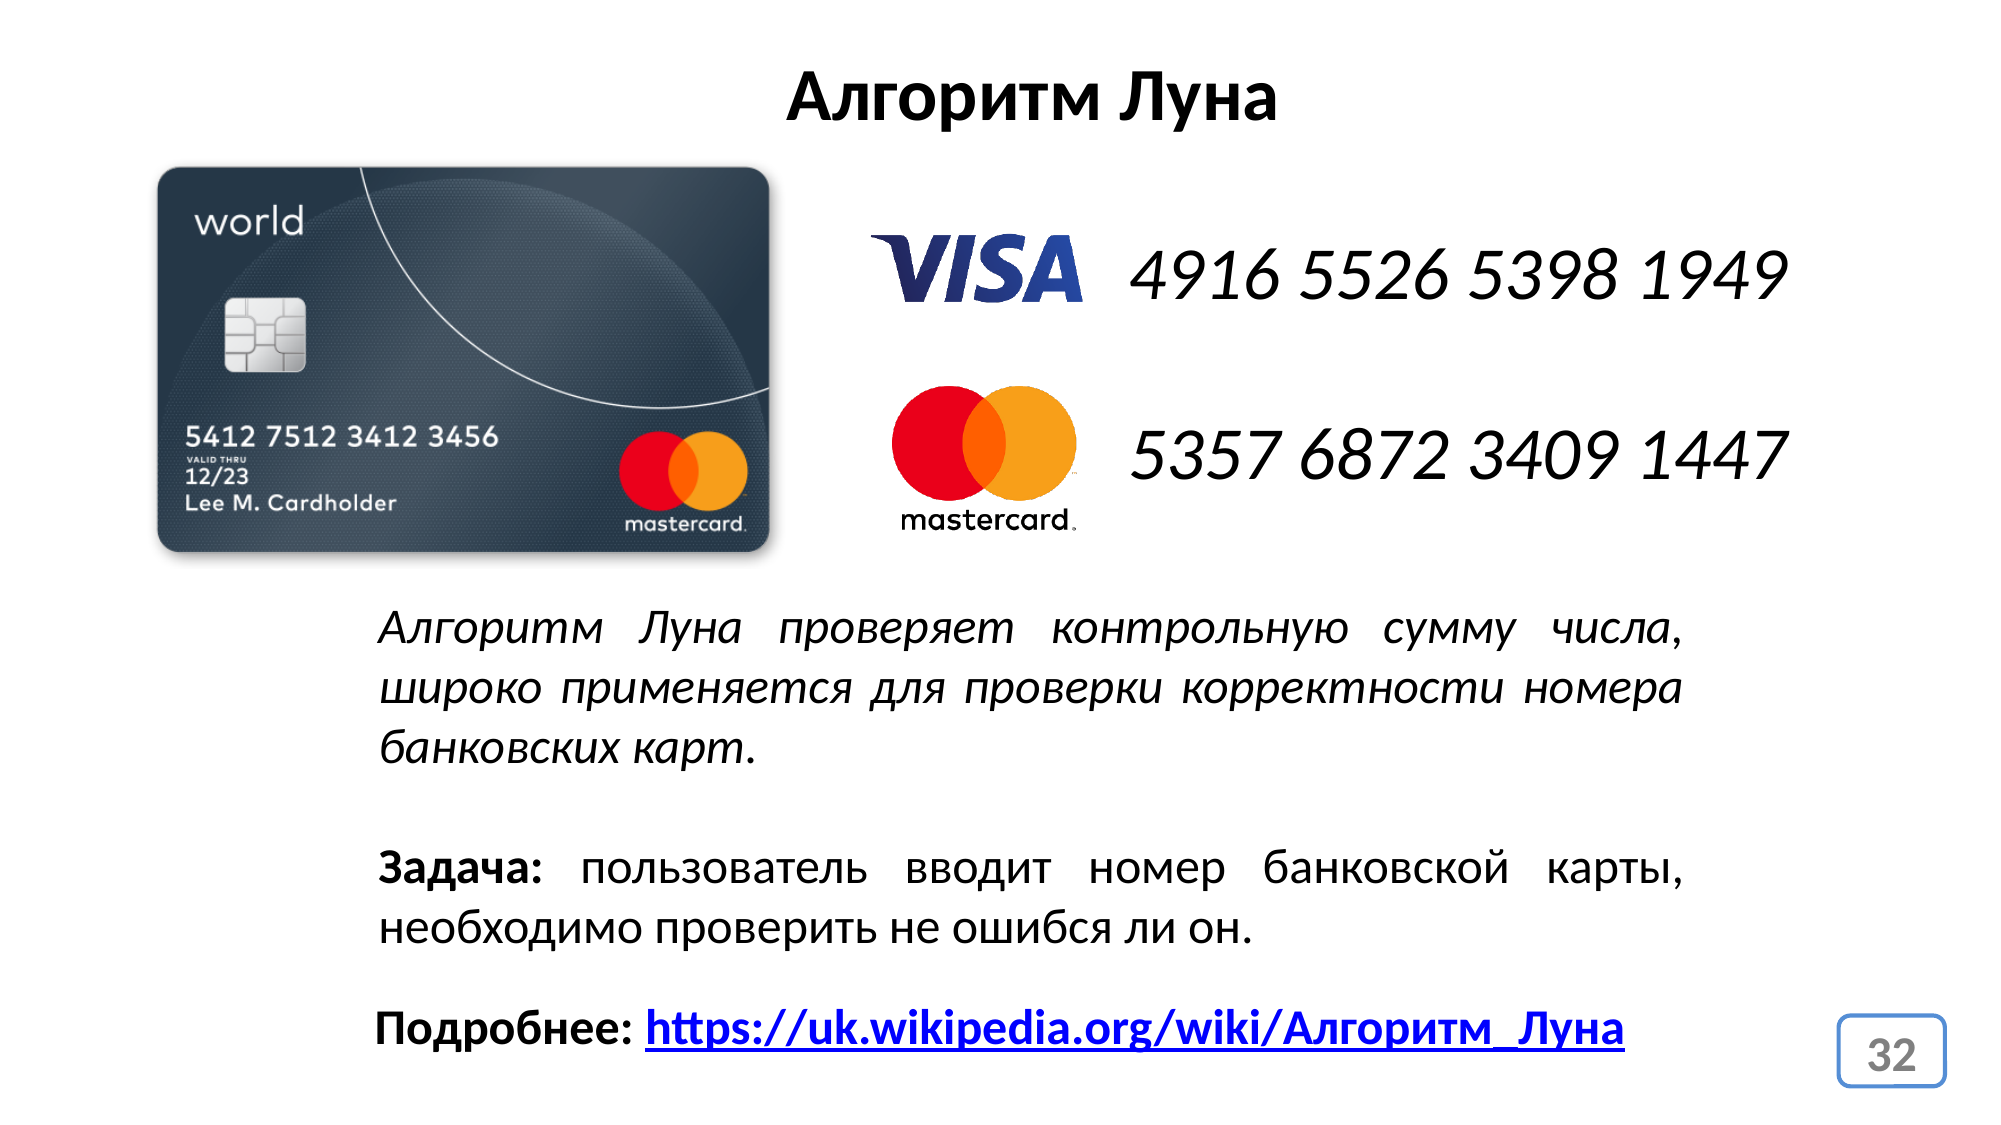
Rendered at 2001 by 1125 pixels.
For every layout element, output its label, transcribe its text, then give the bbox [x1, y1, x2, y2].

picture [141, 152, 788, 569]
text_box 32 [1836, 1063, 1948, 1089]
picture [869, 233, 1083, 303]
text_box Алгоритм Луна проверяет контрольную сумму числа, широко применяется для проверки корректности номера банковских карт. Задача: пользователь вводит номер банковской карты, необходимо проверить не ошибся ли он. [363, 586, 1700, 961]
picture [869, 373, 1099, 539]
title Алгоритм Луна [358, 7, 1709, 173]
text_box Подробнее: https://uk.wikipedia.org/wiki/Алгоритм_Луна [0, 987, 2000, 1063]
text_box 4916 5526 5398 1949 5357 6872 3409 1447 [1114, 217, 2000, 502]
